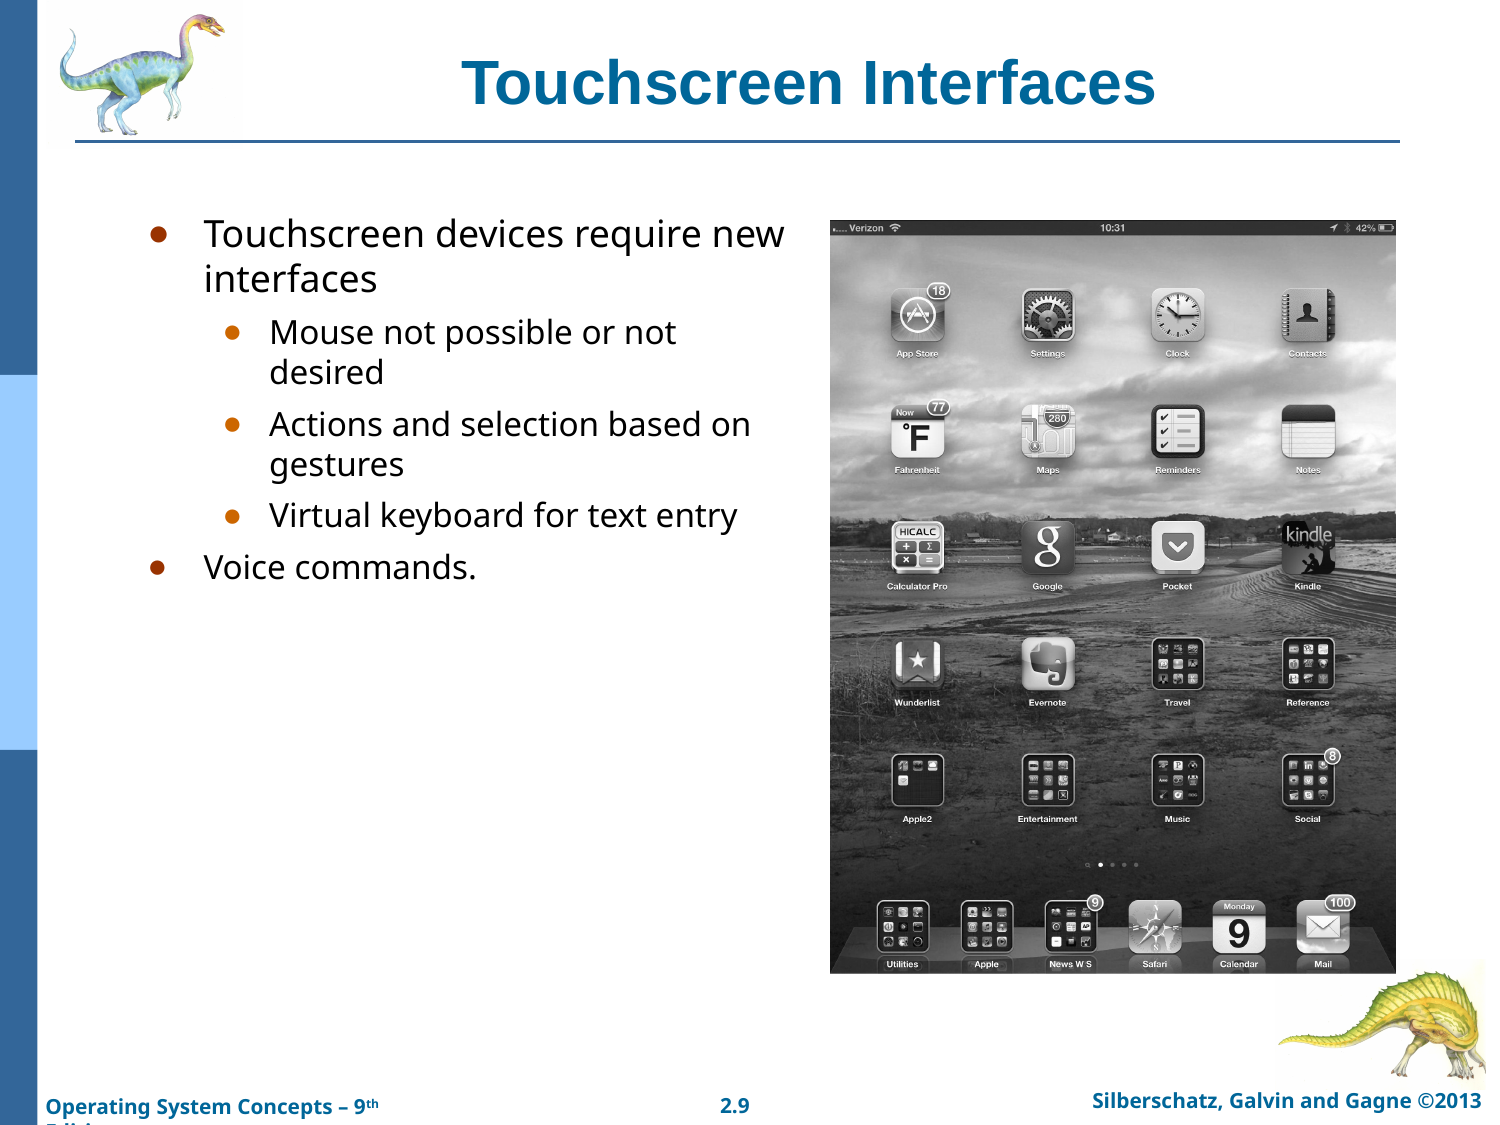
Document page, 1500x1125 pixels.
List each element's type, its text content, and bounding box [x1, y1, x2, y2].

picture [46, 0, 243, 149]
title Touchscreen Interfaces [134, 29, 1485, 125]
list Touchscreen devices require new interfaces Mouse not possible or not desired Actions and selection based on gestures Virtual keyboard for text entry Voice commands. [132, 202, 809, 946]
picture [830, 220, 1486, 1090]
